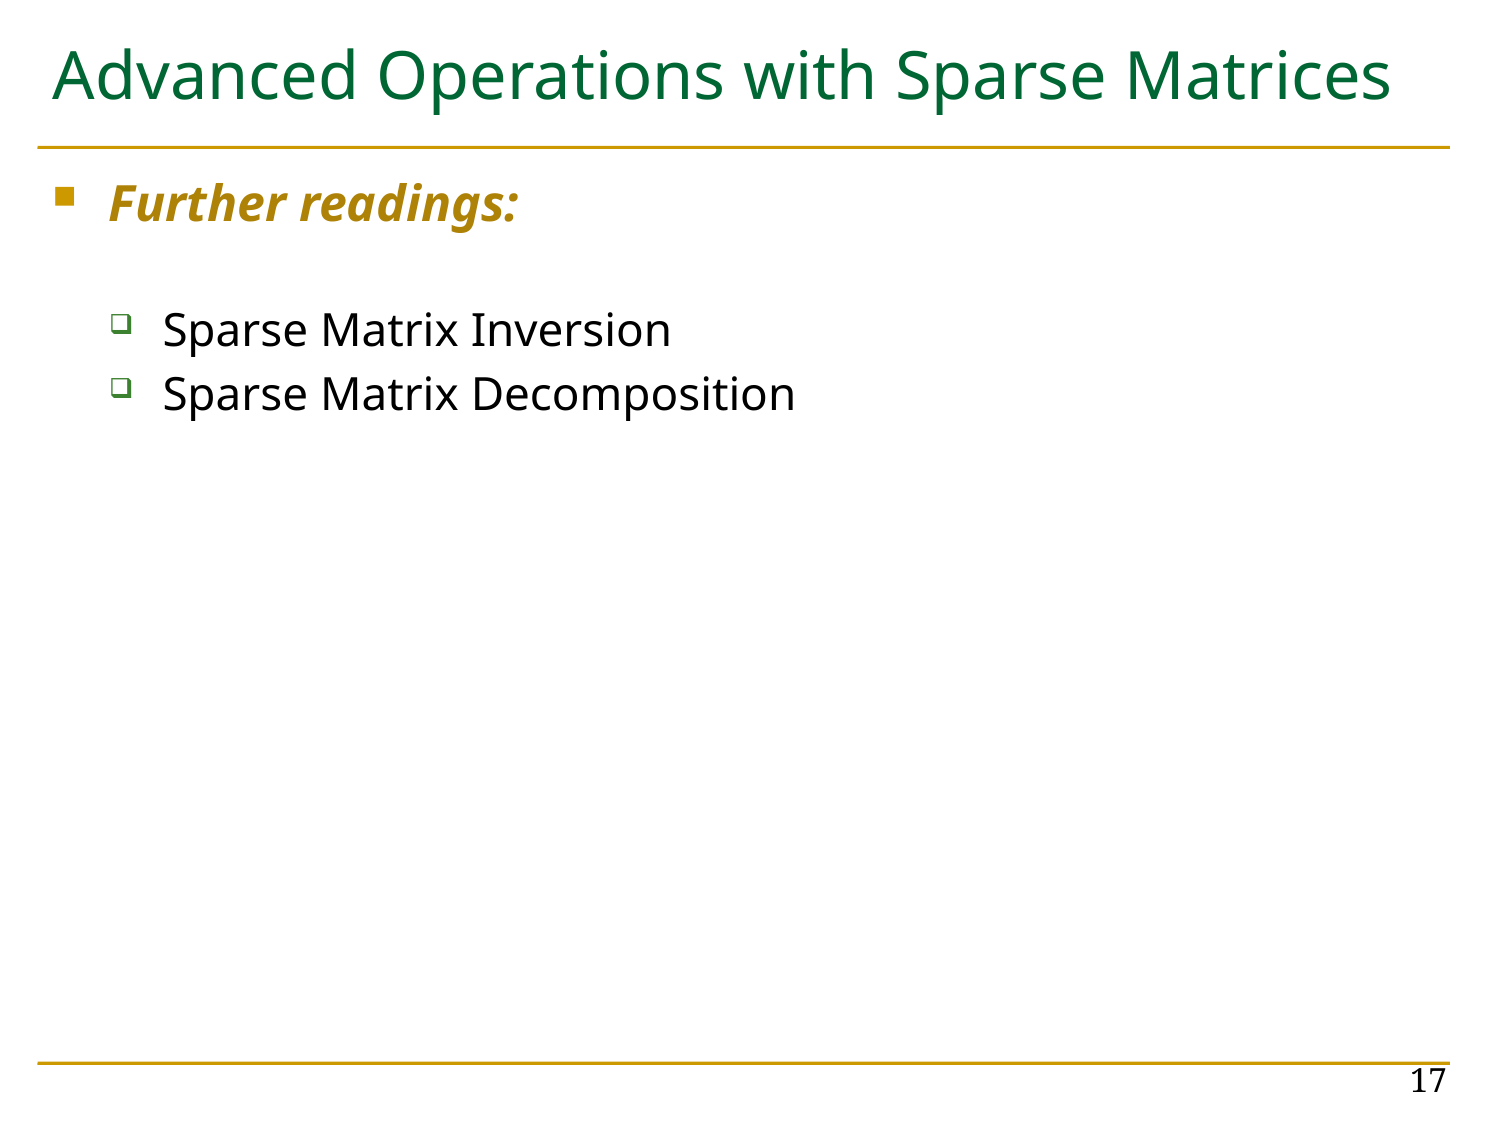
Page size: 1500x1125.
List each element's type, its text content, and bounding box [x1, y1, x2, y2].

slide_number 17 [1111, 1036, 1462, 1112]
list Further readings: Sparse Matrix Inversion Sparse Matrix Decomposition [37, 163, 1450, 1016]
title Advanced Operations with Sparse Matrices [37, 24, 1450, 163]
